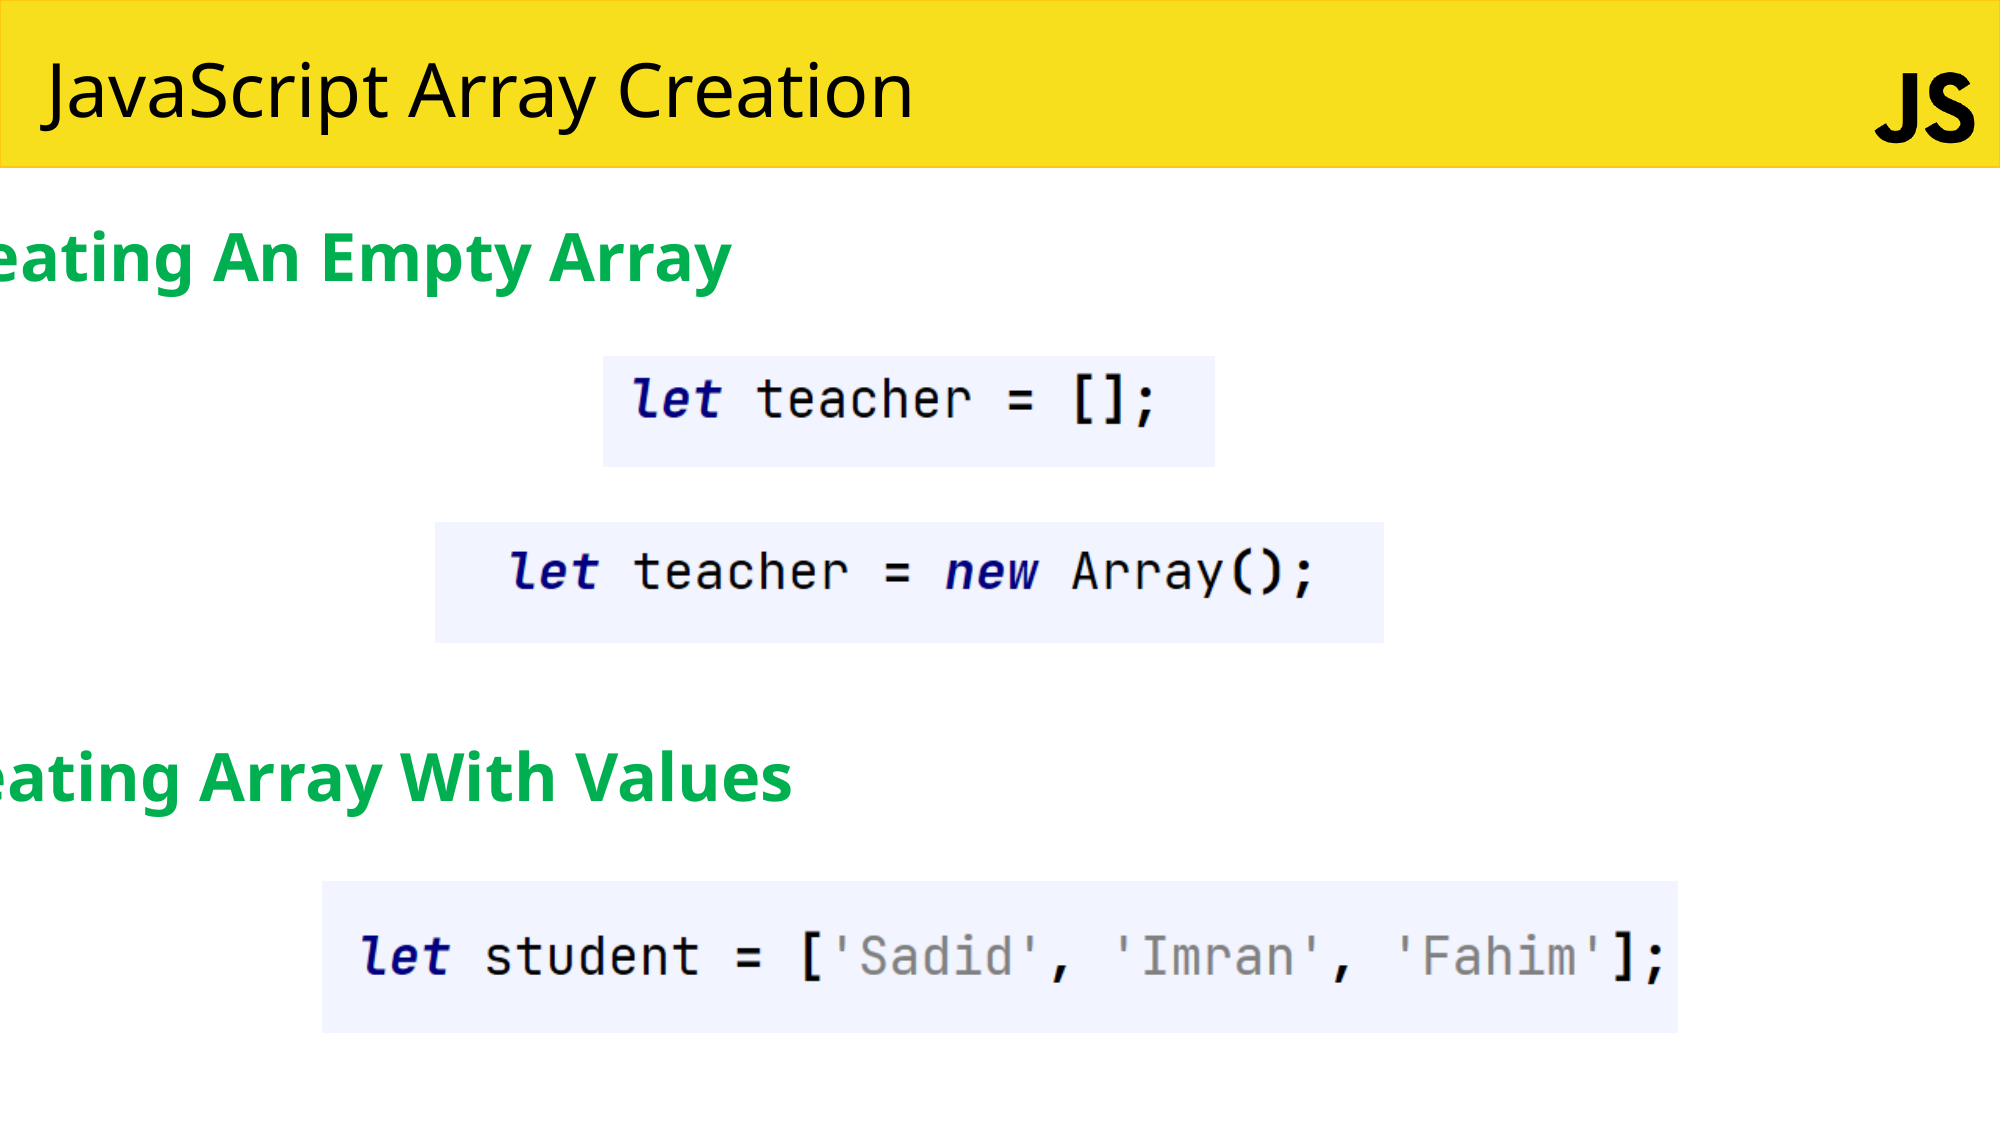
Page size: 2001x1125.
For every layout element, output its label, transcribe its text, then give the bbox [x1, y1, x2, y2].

picture [435, 522, 1384, 643]
picture [603, 356, 1215, 467]
picture [322, 881, 1678, 1033]
text_box Creating An Empty Array [0, 167, 749, 303]
text_box Creating Array With Values [0, 687, 810, 823]
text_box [0, 0, 2000, 167]
